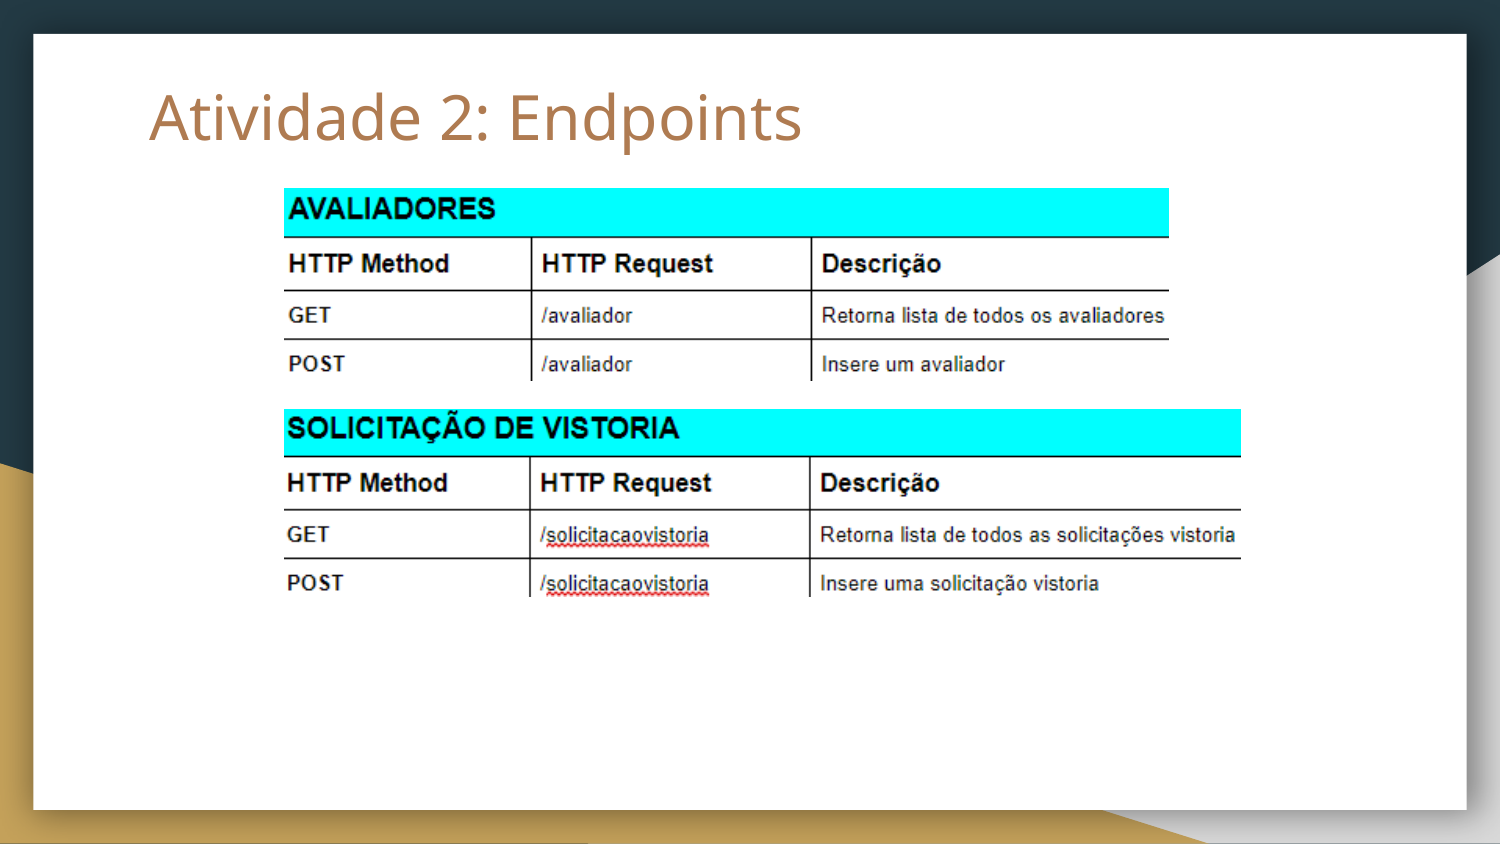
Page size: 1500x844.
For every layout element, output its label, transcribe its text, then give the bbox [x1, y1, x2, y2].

title Atividade 2: Endpoints [134, 62, 1366, 220]
picture [284, 188, 1169, 381]
picture [284, 409, 1241, 598]
